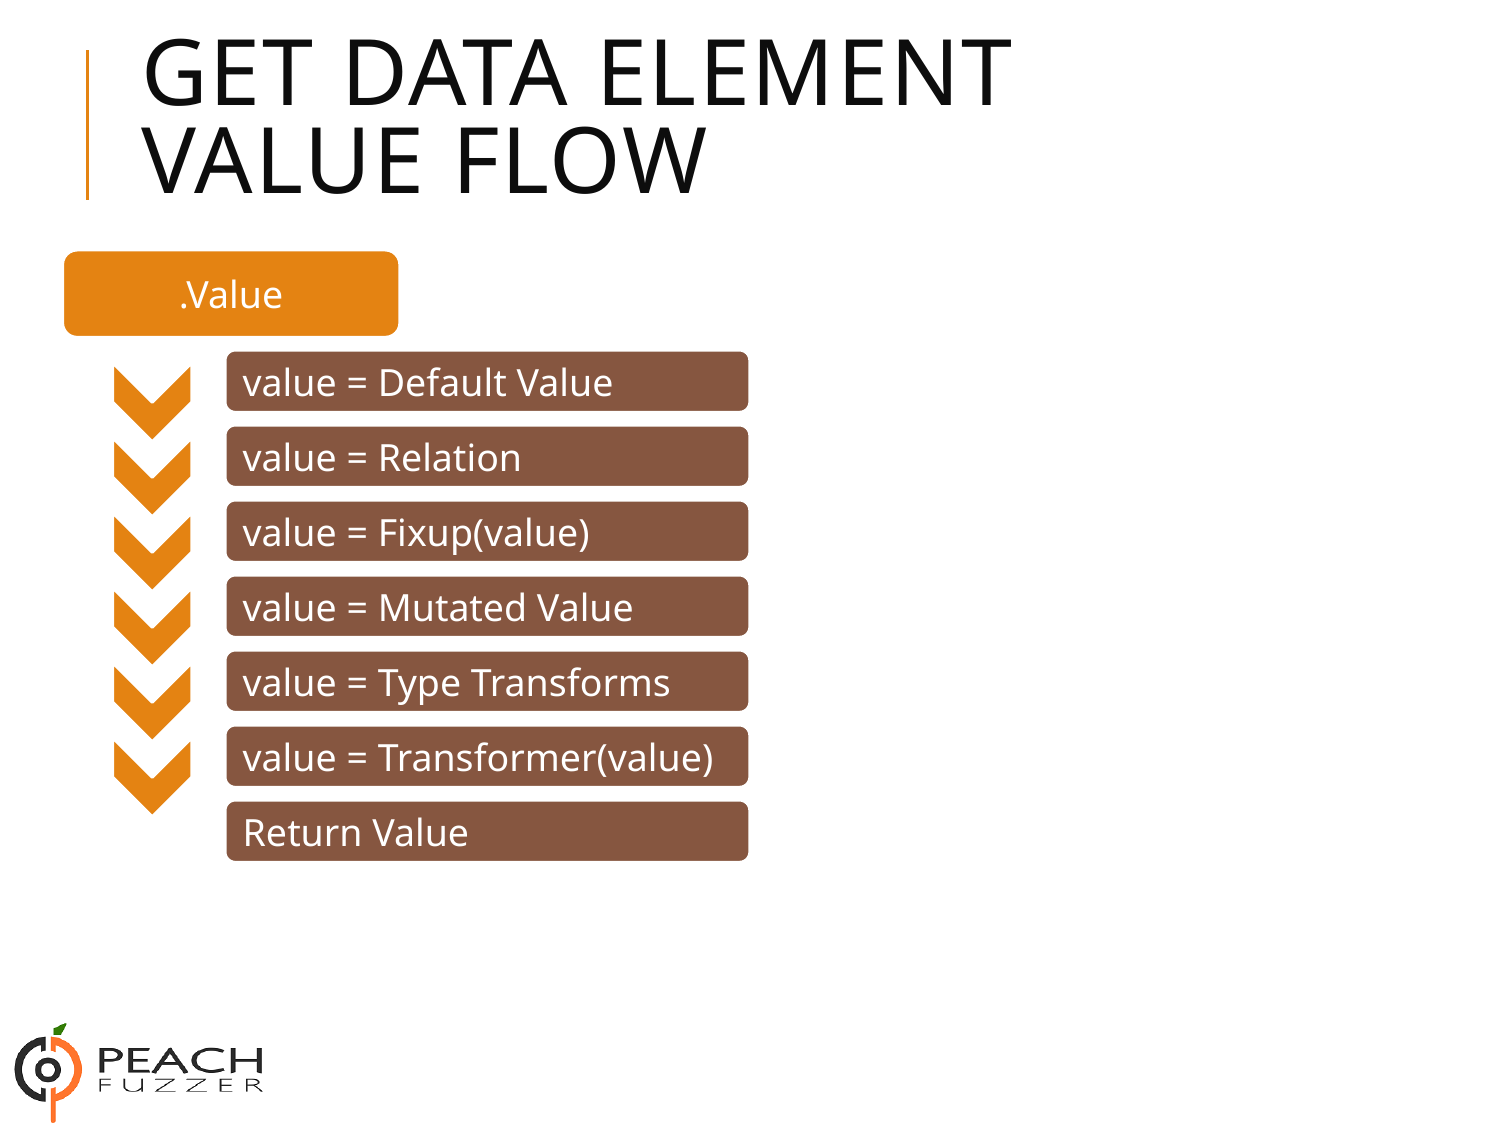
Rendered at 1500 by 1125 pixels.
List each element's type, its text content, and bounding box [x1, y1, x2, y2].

text_box [110, 585, 194, 669]
text_box .Value [60, 248, 402, 340]
text_box [110, 360, 194, 444]
text_box value = Transformer(value) [223, 723, 752, 790]
text_box Return Value [223, 798, 752, 865]
text_box [110, 510, 194, 594]
picture [0, 1017, 288, 1125]
text_box value = Mutated Value [223, 573, 752, 640]
text_box [110, 660, 194, 744]
text_box [110, 735, 194, 819]
text_box value = Relation [223, 423, 752, 490]
title Get Data Element Value Flow [126, 0, 1322, 246]
text_box value = Fixup(value) [223, 498, 752, 565]
text_box value = Default Value [223, 348, 752, 415]
text_box value = Type Transforms [223, 648, 752, 715]
text_box [110, 435, 194, 519]
